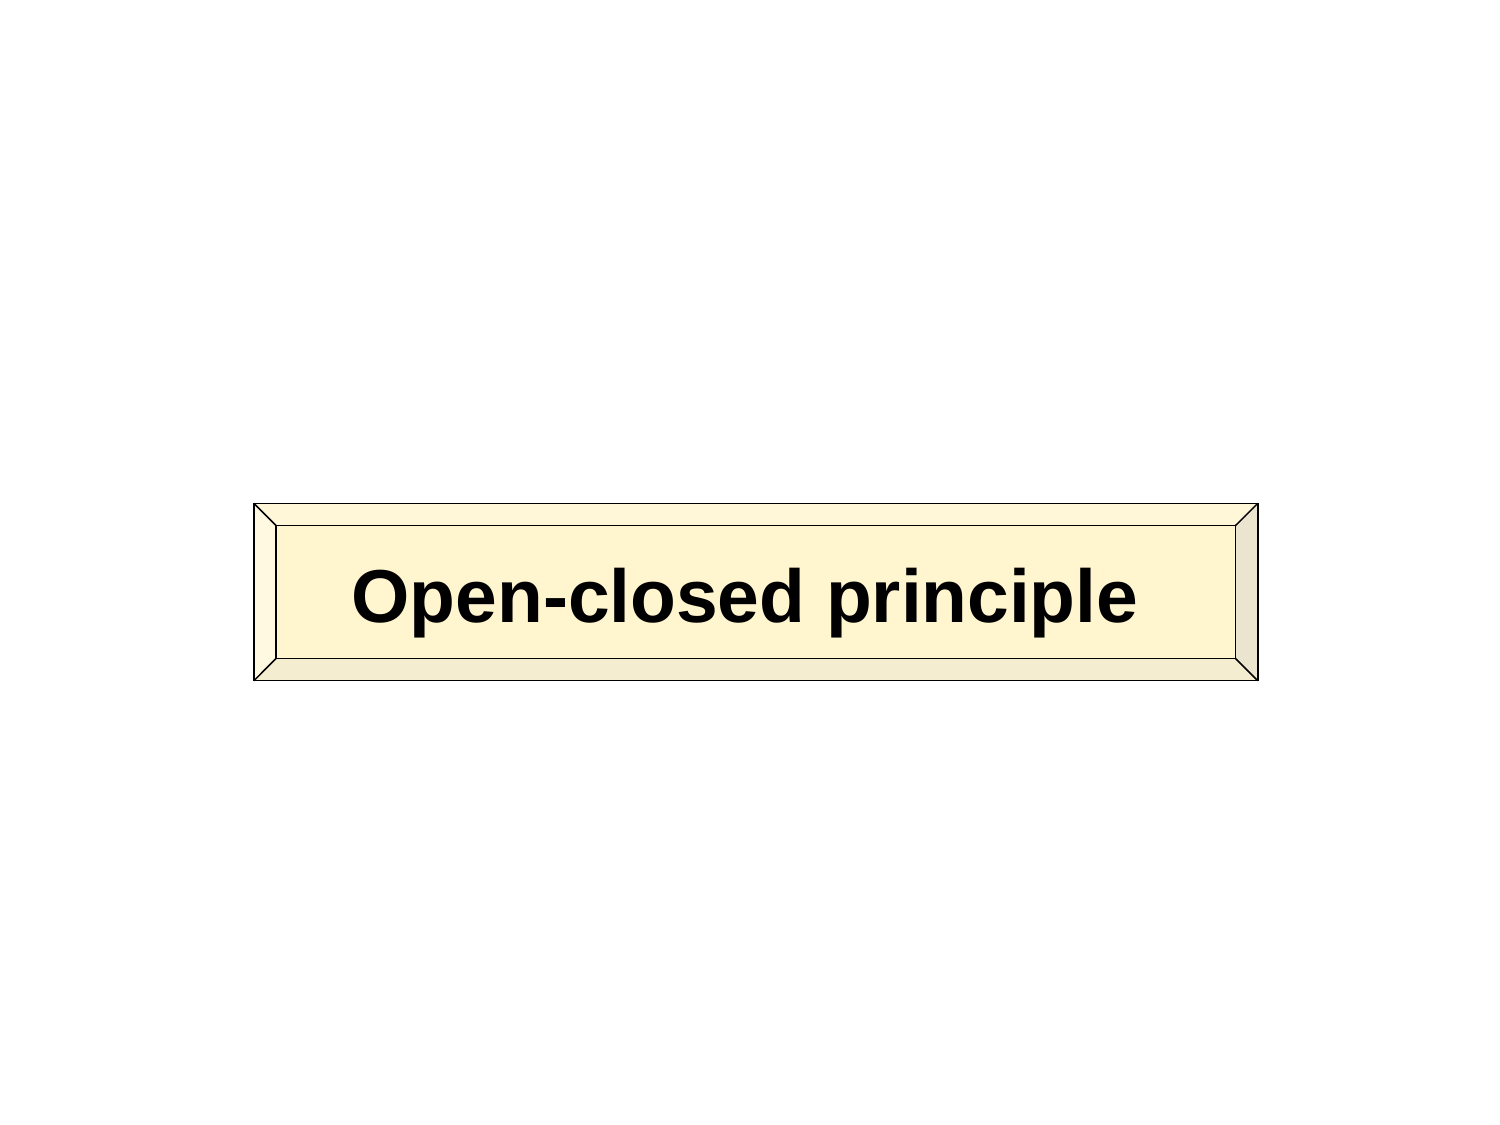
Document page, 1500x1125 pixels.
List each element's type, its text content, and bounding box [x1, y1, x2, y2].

text_box Open-closed principle [253, 503, 1258, 681]
text_box [254, 504, 276, 680]
text_box [256, 504, 1256, 525]
